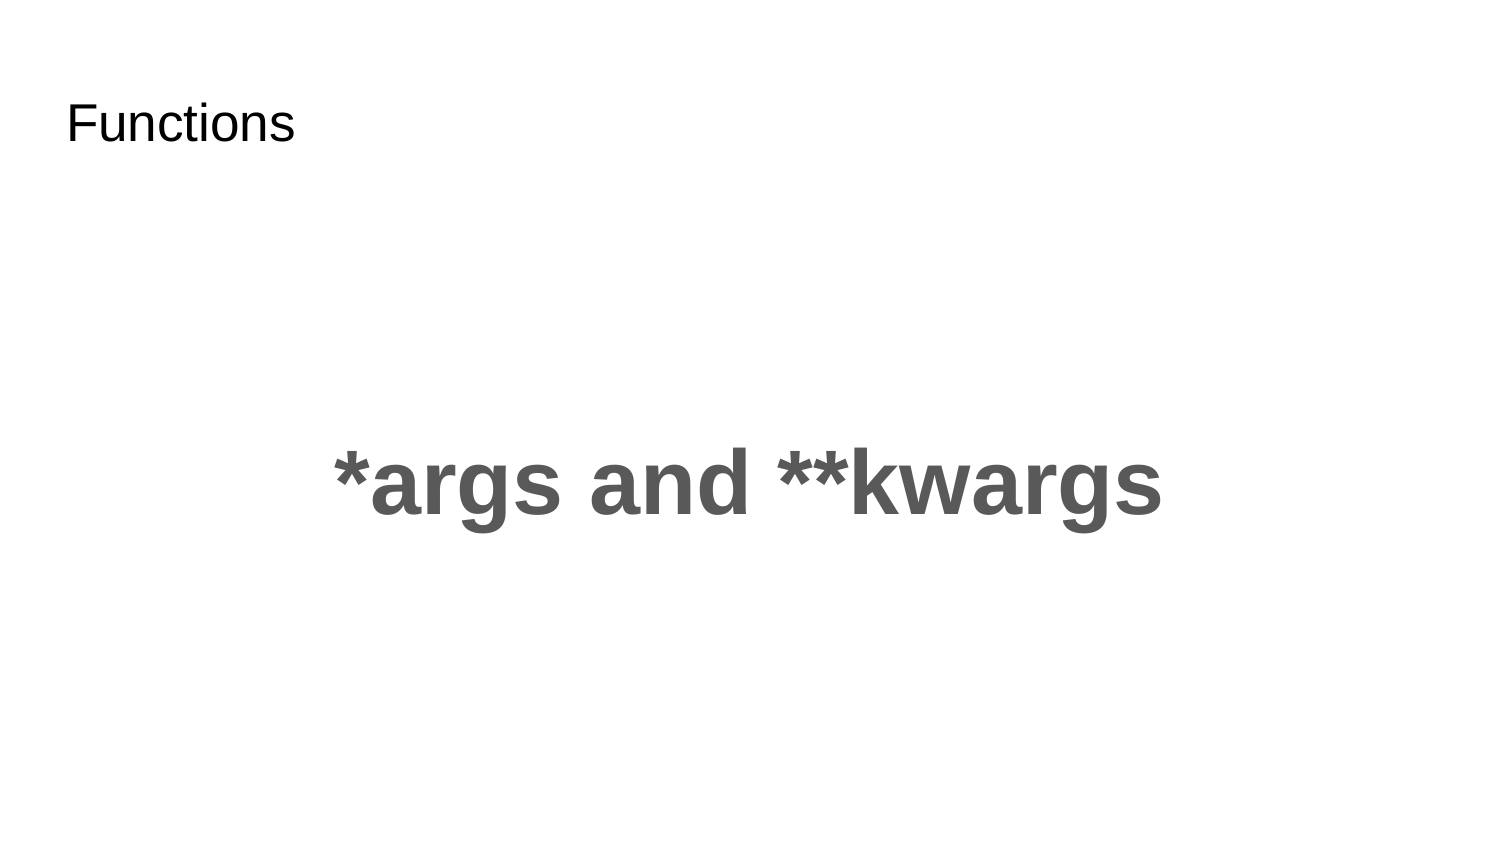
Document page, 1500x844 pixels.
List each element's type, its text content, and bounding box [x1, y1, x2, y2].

list *args and **kwargs [51, 189, 1449, 750]
title Functions [51, 72, 1449, 167]
